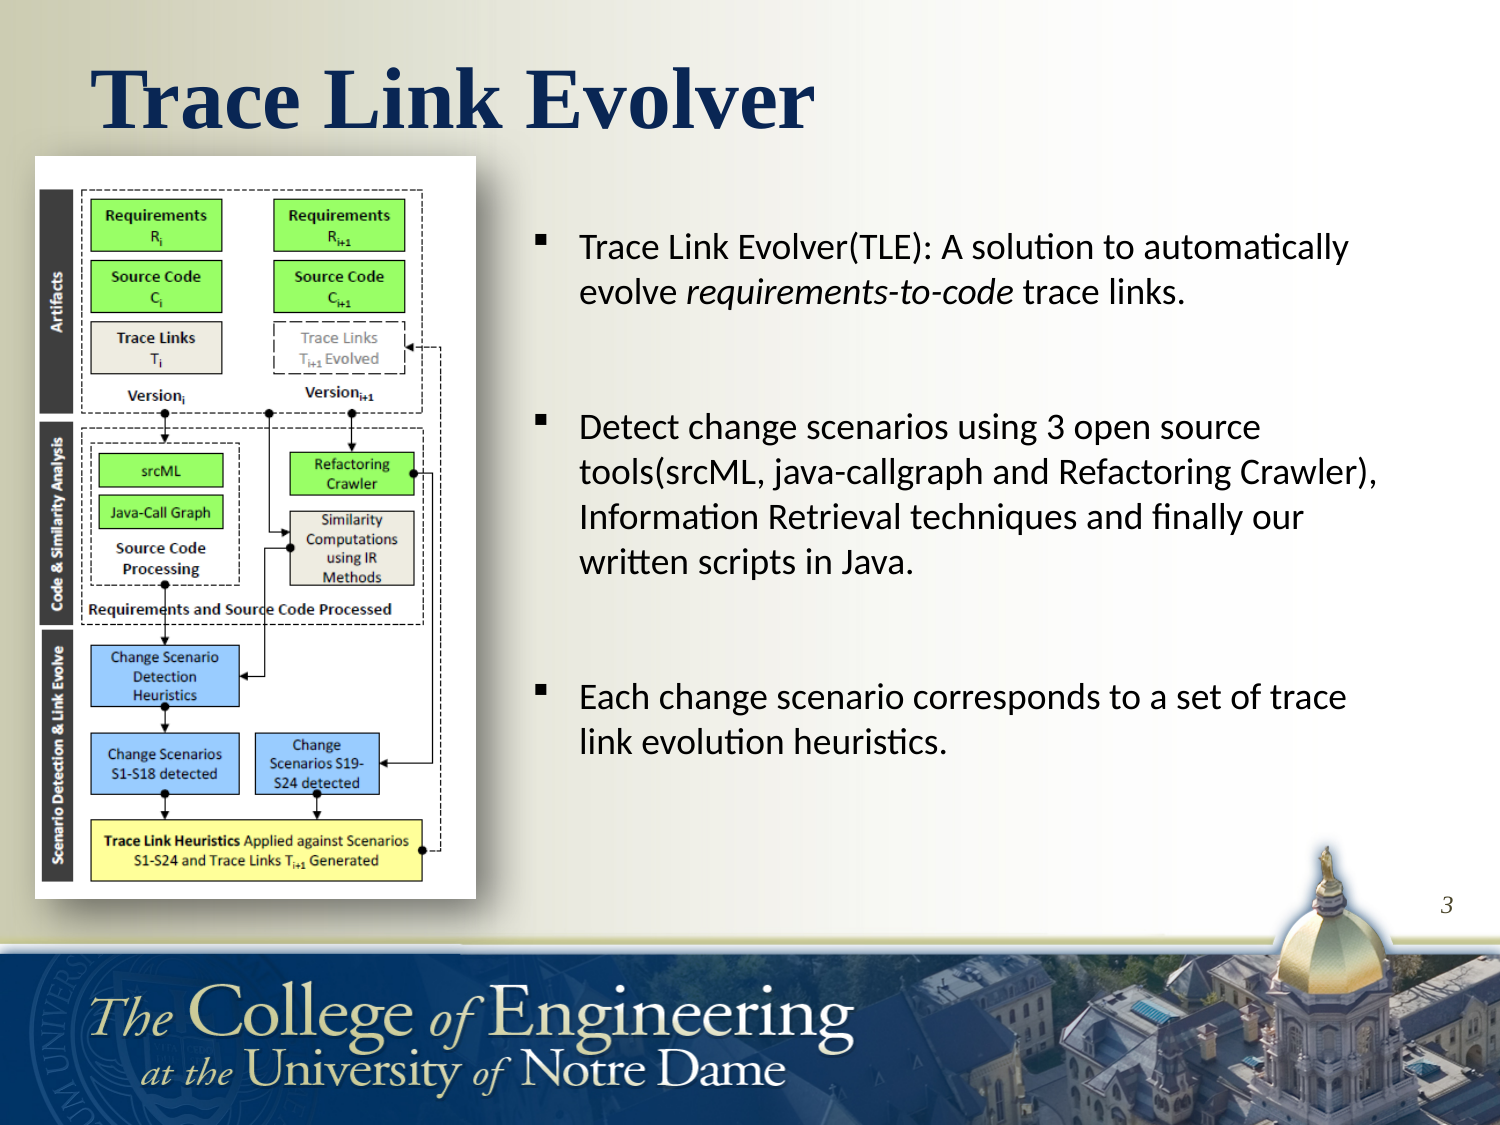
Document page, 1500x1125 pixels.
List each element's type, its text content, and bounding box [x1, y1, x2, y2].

picture [0, 0, 1500, 1125]
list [35, 155, 476, 899]
text_box Trace Link Evolver(TLE): A solution to automatically evolve requirements-to-code trace links. Detect change scenarios using 3 open source tools(srcML, java-callgraph and Refactoring Crawler), Information Retrieval techniques and finally our written scripts in Java. Each change scenario corresponds to a set of trace link evolution heuristics. [517, 214, 1423, 770]
title Trace Link Evolver [75, 0, 1425, 188]
slide_number 2 [1405, 873, 1469, 934]
